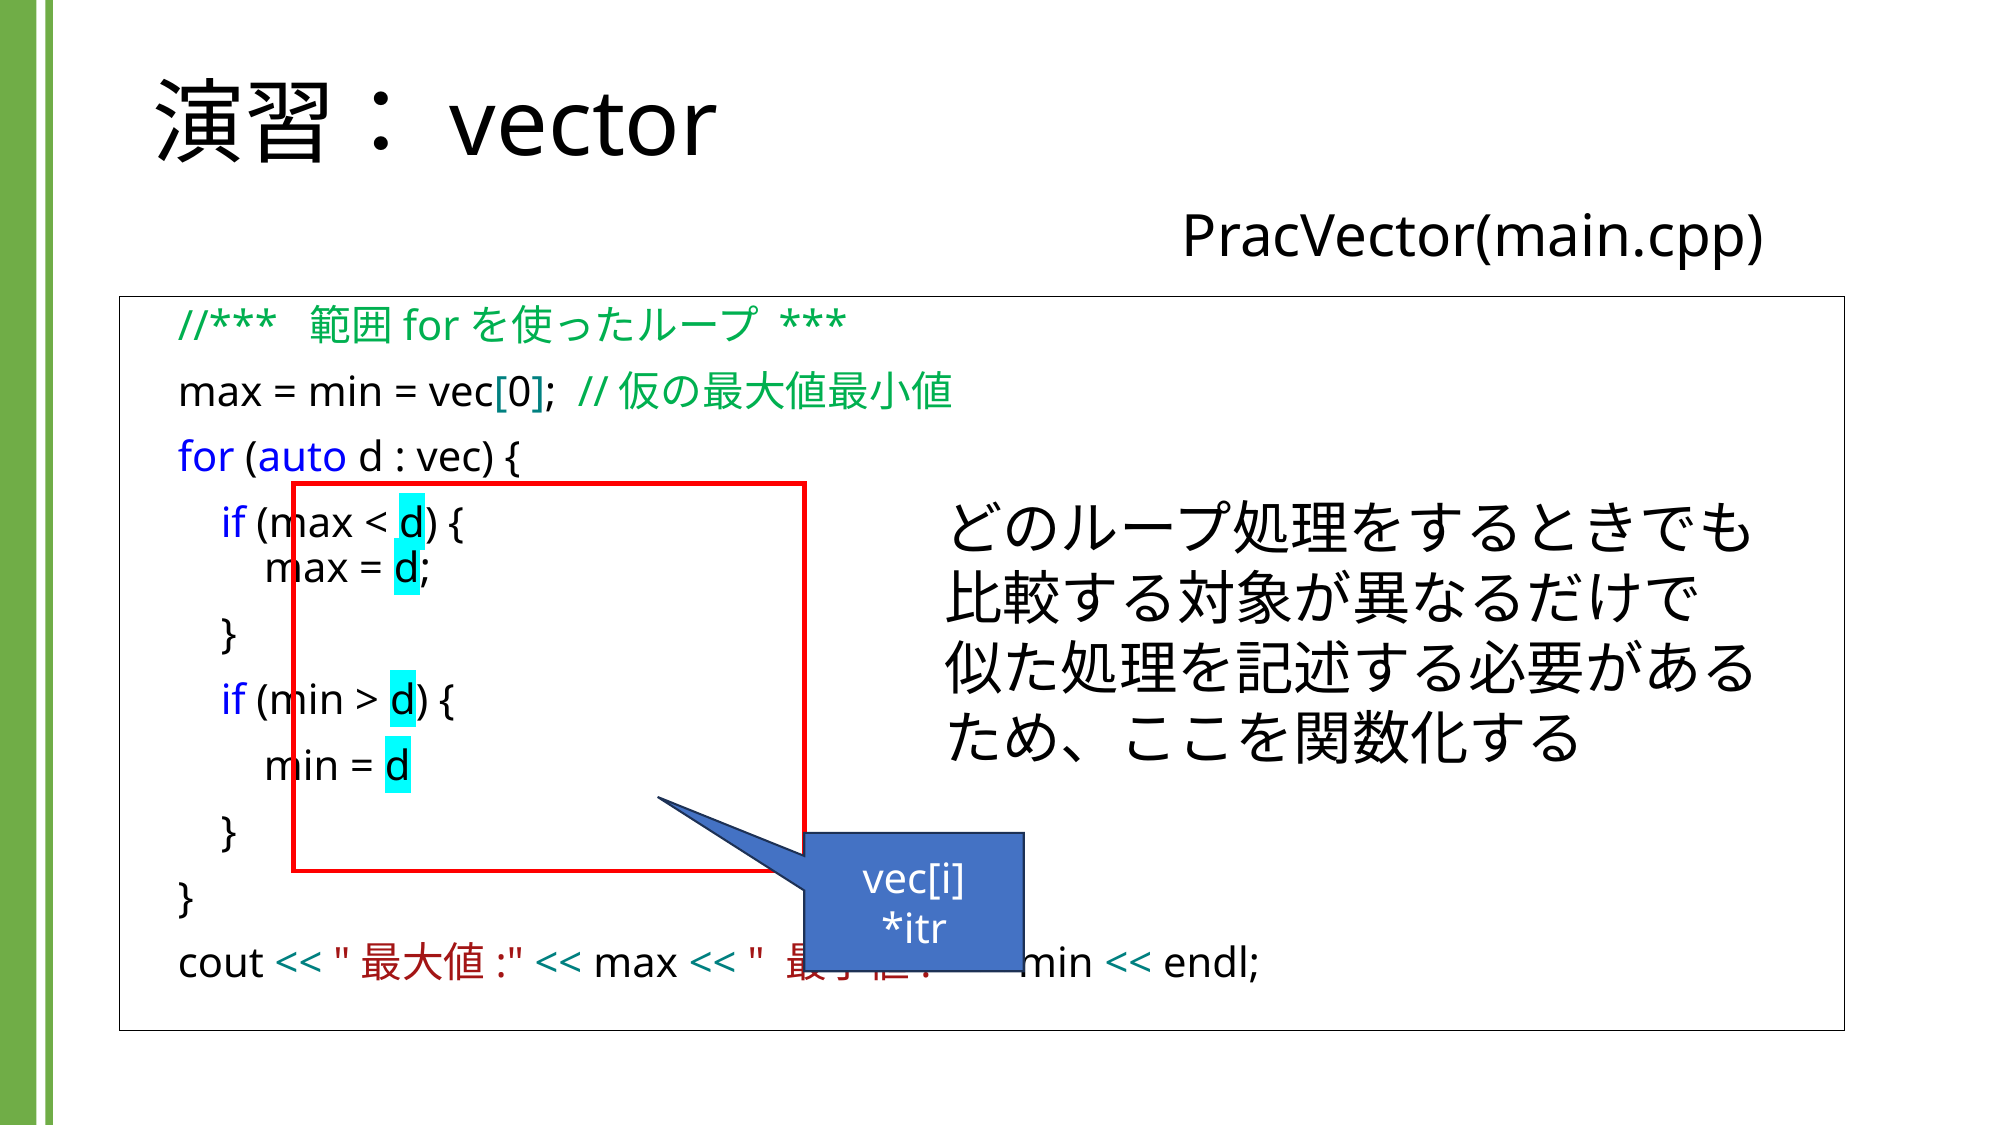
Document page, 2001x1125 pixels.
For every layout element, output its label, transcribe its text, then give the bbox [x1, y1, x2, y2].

text_box PracVector(main.cpp) [1167, 190, 1779, 276]
text_box [293, 482, 805, 872]
text_box vec[i] *itr [657, 796, 1025, 973]
list //*** 範囲forを使ったループ *** max = min = vec[0]; //仮の最大値最小値 for (auto d : vec) { if (max < d) { max = d; } if (min > d) { min = d } } cout << "最大値:" << max << " 最小値:" << min << endl; [119, 296, 1845, 1031]
text_box どのループ処理をするときでも 比較する対象が異なるだけで 似た処理を記述する必要がある ため、ここを関数化する [929, 483, 1775, 779]
title 演習：vector [137, 59, 1863, 191]
